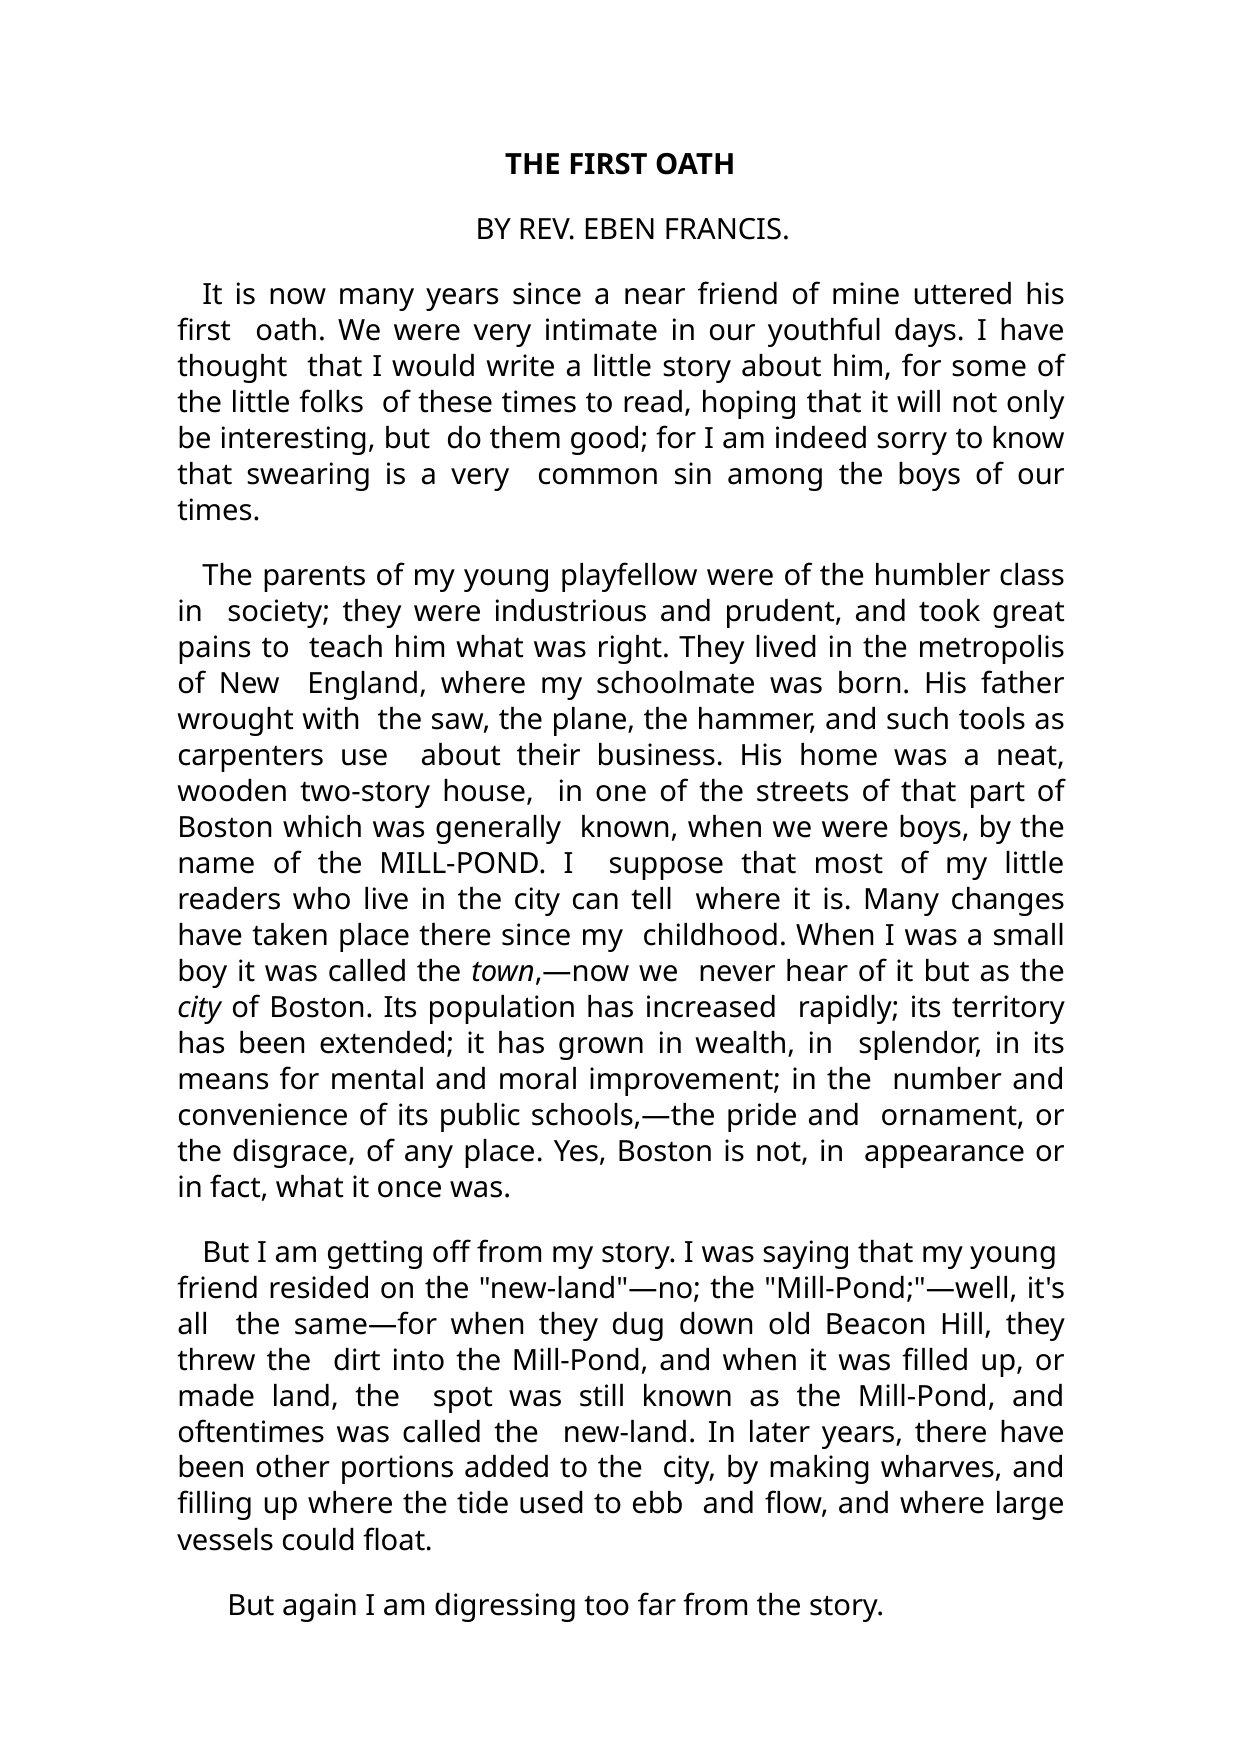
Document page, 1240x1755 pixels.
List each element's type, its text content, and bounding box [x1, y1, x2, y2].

text_box THE FIRST OATH BY REV. EBEN FRANCIS. It is now many years since a near friend of mine uttered his first oath. We were very intimate in our youthful days. I have thought that I would write a little story about him, for some of the little folks of these times to read, hoping that it will not only be interesting, but do them good; for I am indeed sorry to know that swearing is a very common sin among the boys of our times. The parents of my young playfellow were of the humbler class in society; they were industrious and prudent, and took great pains to teach him what was right. They lived in the metropolis of New England, where my schoolmate was born. His father wrought with the saw, the plane, the hammer, and such tools as carpenters use about their business. His home was a neat, wooden two-story house, in one of the streets of that part of Boston which was generally known, when we were boys, by the name of the MILL-POND. I suppose that most of my little readers who live in the city can tell where it is. Many changes have taken place there since my childhood. When I was a small boy it was called the town,—now we never hear of it but as the city of Boston. Its population has increased rapidly; its territory has been extended; it has grown in wealth, in splendor, in its means for mental and moral improvement; in the number and convenience of its public schools,—the pride and ornament, or the disgrace, of any place. Yes, Boston is not, in appearance or in fact, what it once was. But I am getting off from my story. I was saying that my young friend resided on the "new-land"—no; the "Mill-Pond;"—well, it's all the same—for when they dug down old Beacon Hill, they threw the dirt into the Mill-Pond, and when it was filled up, or made land, the spot was still known as the Mill-Pond, and oftentimes was called the new-land. In later years, there have been other portions added to the city, by making wharves, and filling up where the tide used to ebb and flow, and where large vessels could float. But again I am digressing too far from the story. [175, 143, 1066, 1622]
